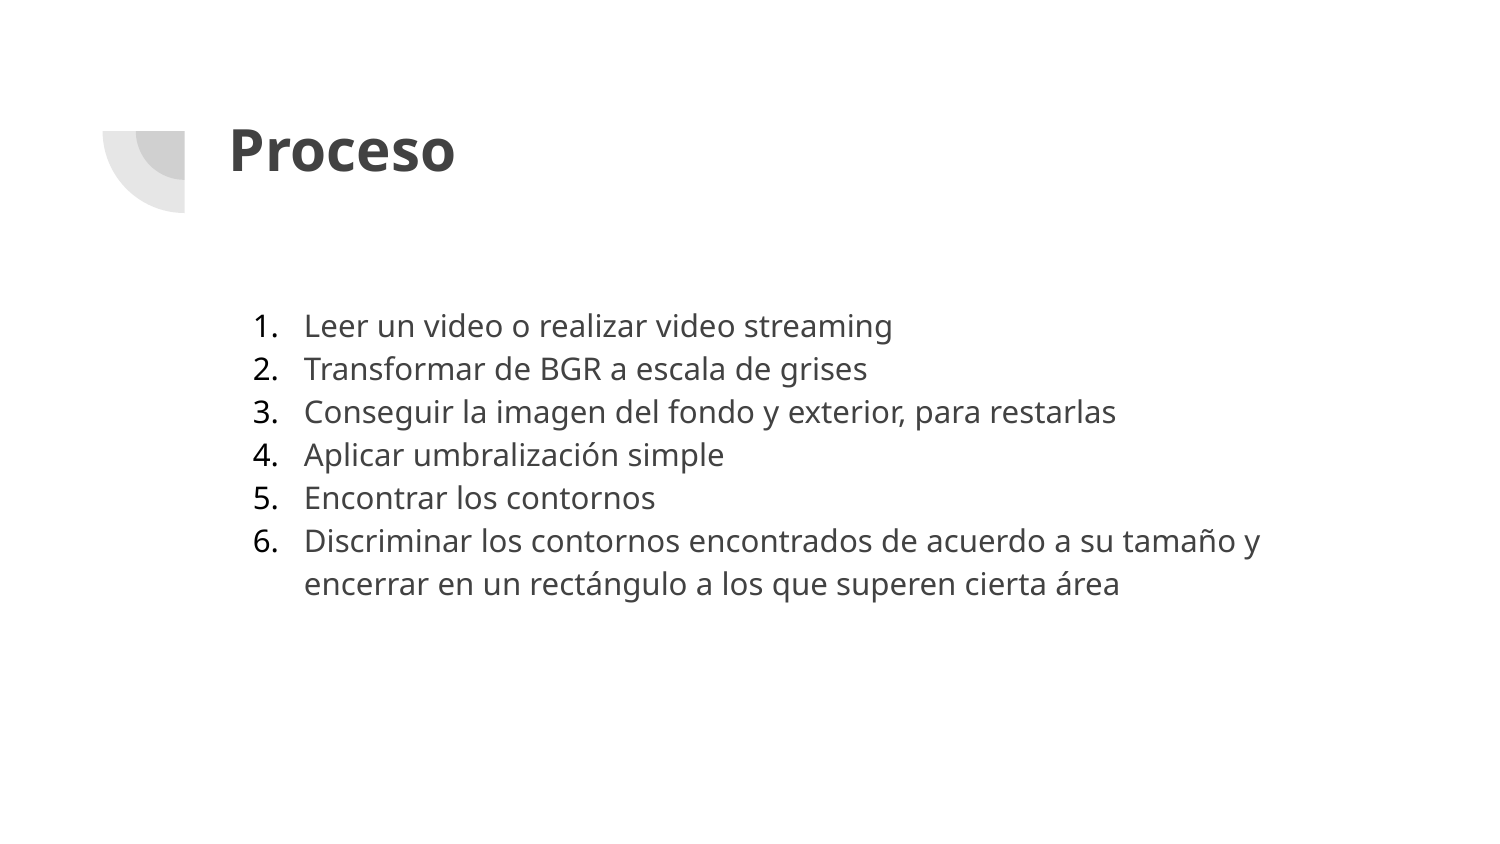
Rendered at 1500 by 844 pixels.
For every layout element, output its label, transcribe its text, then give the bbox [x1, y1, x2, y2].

title Proceso [213, 98, 1368, 263]
list Leer un video o realizar video streaming Transformar de BGR a escala de grises Conseguir la imagen del fondo y exterior, para restarlas Aplicar umbralización simple Encontrar los contornos Discriminar los contornos encontrados de acuerdo a su tamaño y encerrar en un rectángulo a los que superen cierta área [213, 285, 1368, 703]
